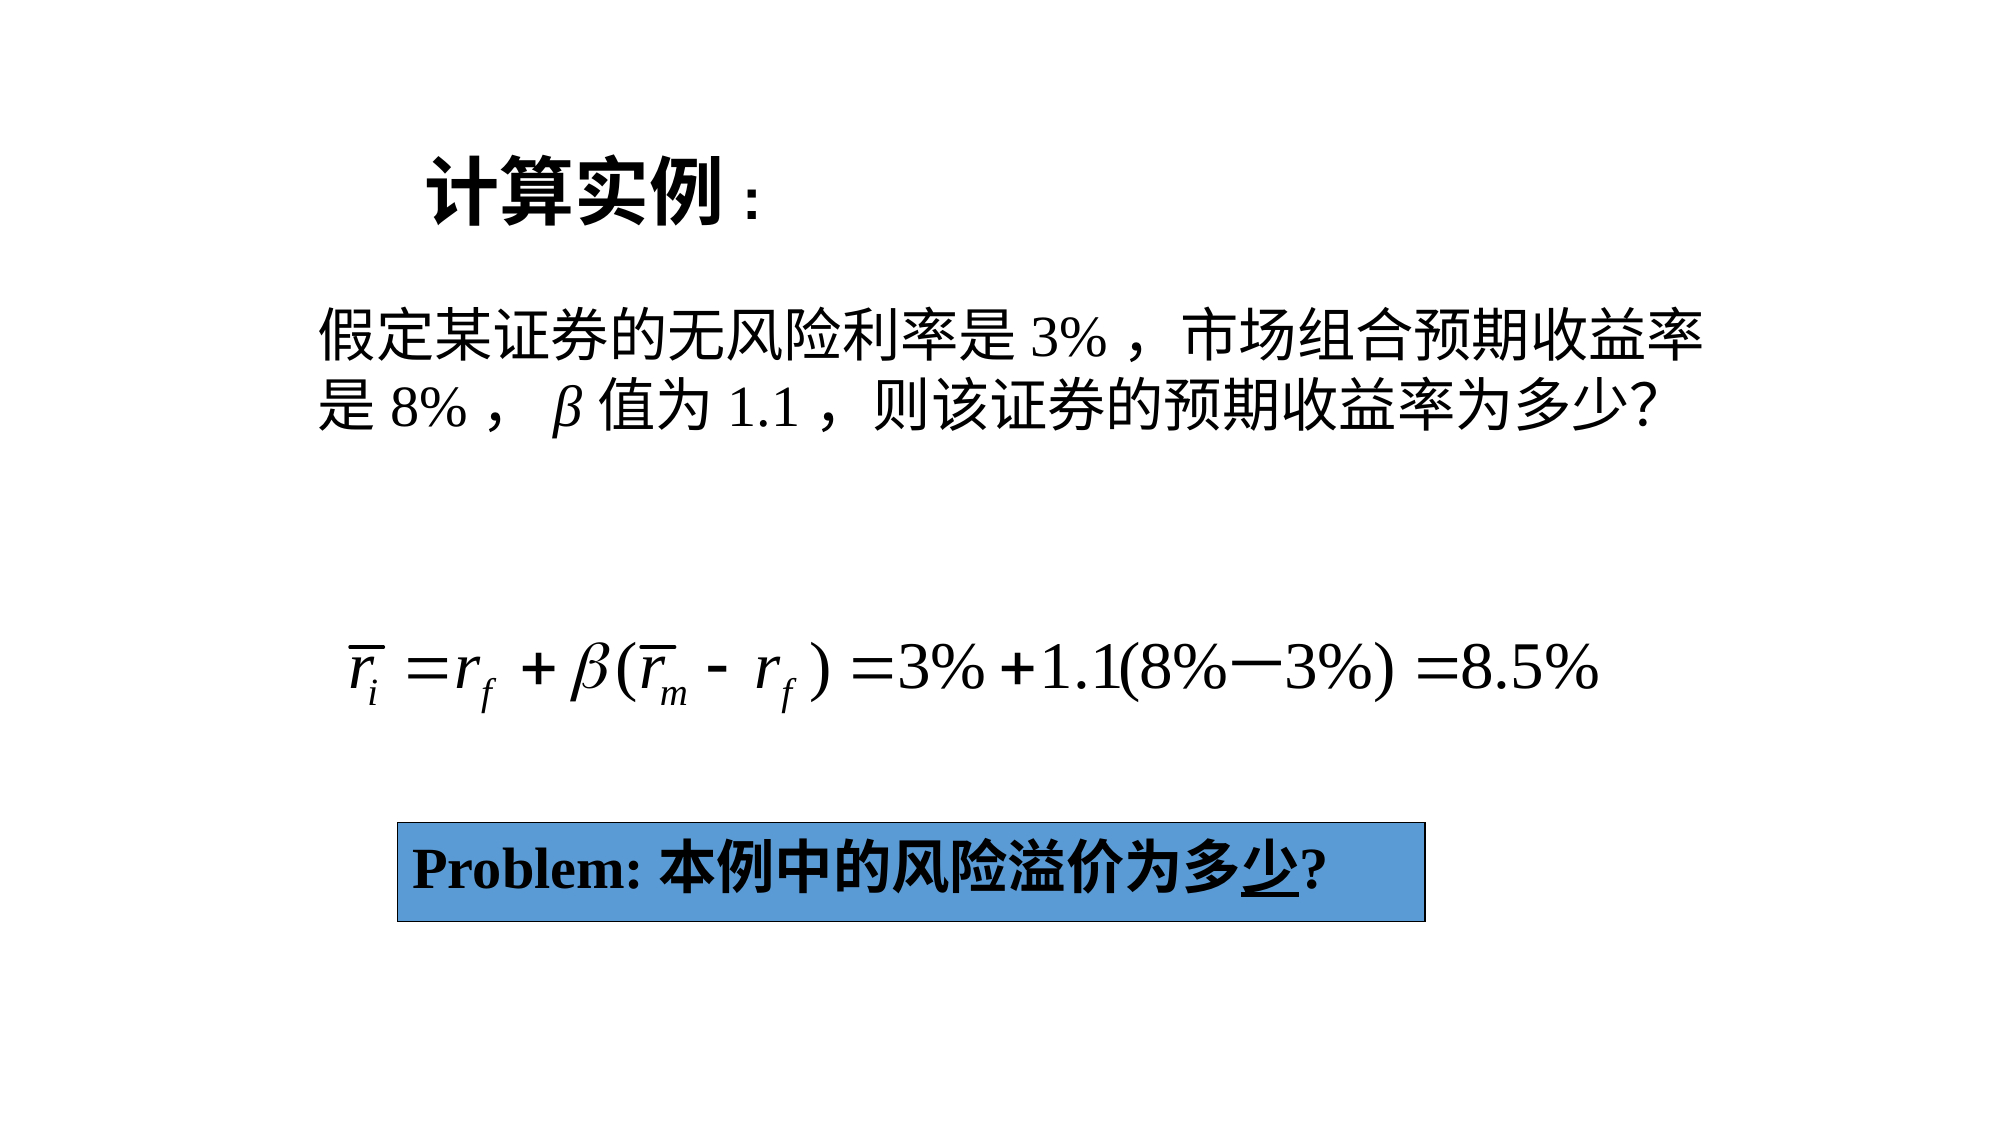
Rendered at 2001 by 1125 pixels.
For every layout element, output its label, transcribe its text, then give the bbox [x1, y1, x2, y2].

text_box 计算实例: [409, 137, 953, 242]
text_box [338, 621, 1615, 728]
text_box Problem:本例中的风险溢价为多少? [397, 822, 1426, 922]
text_box 假定某证券的无风险利率是3%，市场组合预期收益率 是8%，β值为1.1，则该证券的预期收益率为多少？ [303, 290, 1750, 480]
